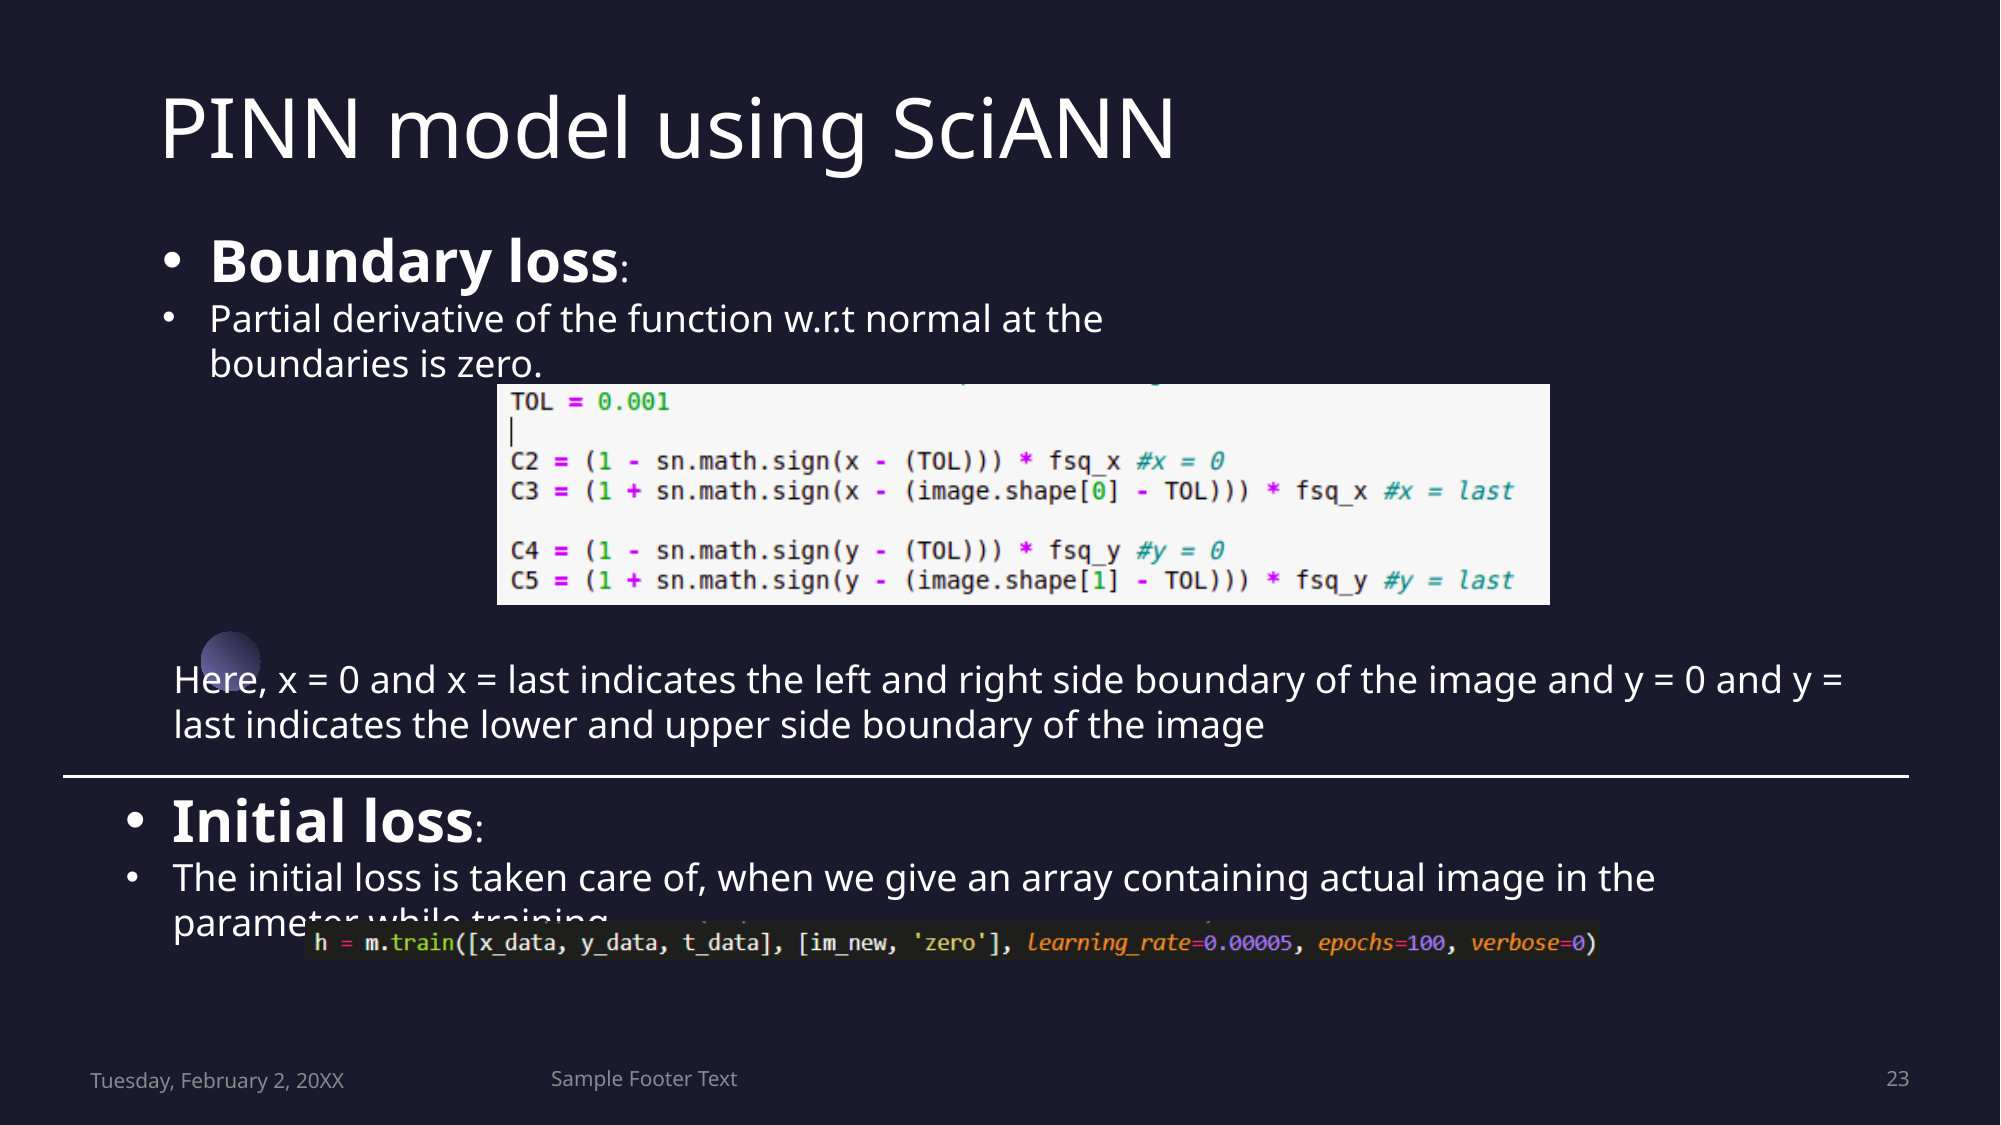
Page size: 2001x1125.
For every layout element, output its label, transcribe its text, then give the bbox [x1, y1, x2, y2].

title PINN model using SciANN [158, 86, 1258, 197]
slide_number 23 [1632, 1067, 1910, 1093]
picture [497, 384, 1550, 605]
picture [305, 920, 1600, 961]
text_box Initial loss: The initial loss is taken care of, when we give an array containing actual image in the parameter while training. [110, 778, 1862, 952]
footer Sample Footer Text [551, 1067, 1598, 1093]
text_box Here, x = 0 and x = last indicates the left and right side boundary of the image and y = 0 and y = last indicates the lower and upper side boundary of the image [158, 648, 1873, 754]
text_box Boundary loss: Partial derivative of the function w.r.t normal at the boundaries is zero. [147, 217, 1320, 392]
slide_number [90, 1067, 522, 1093]
